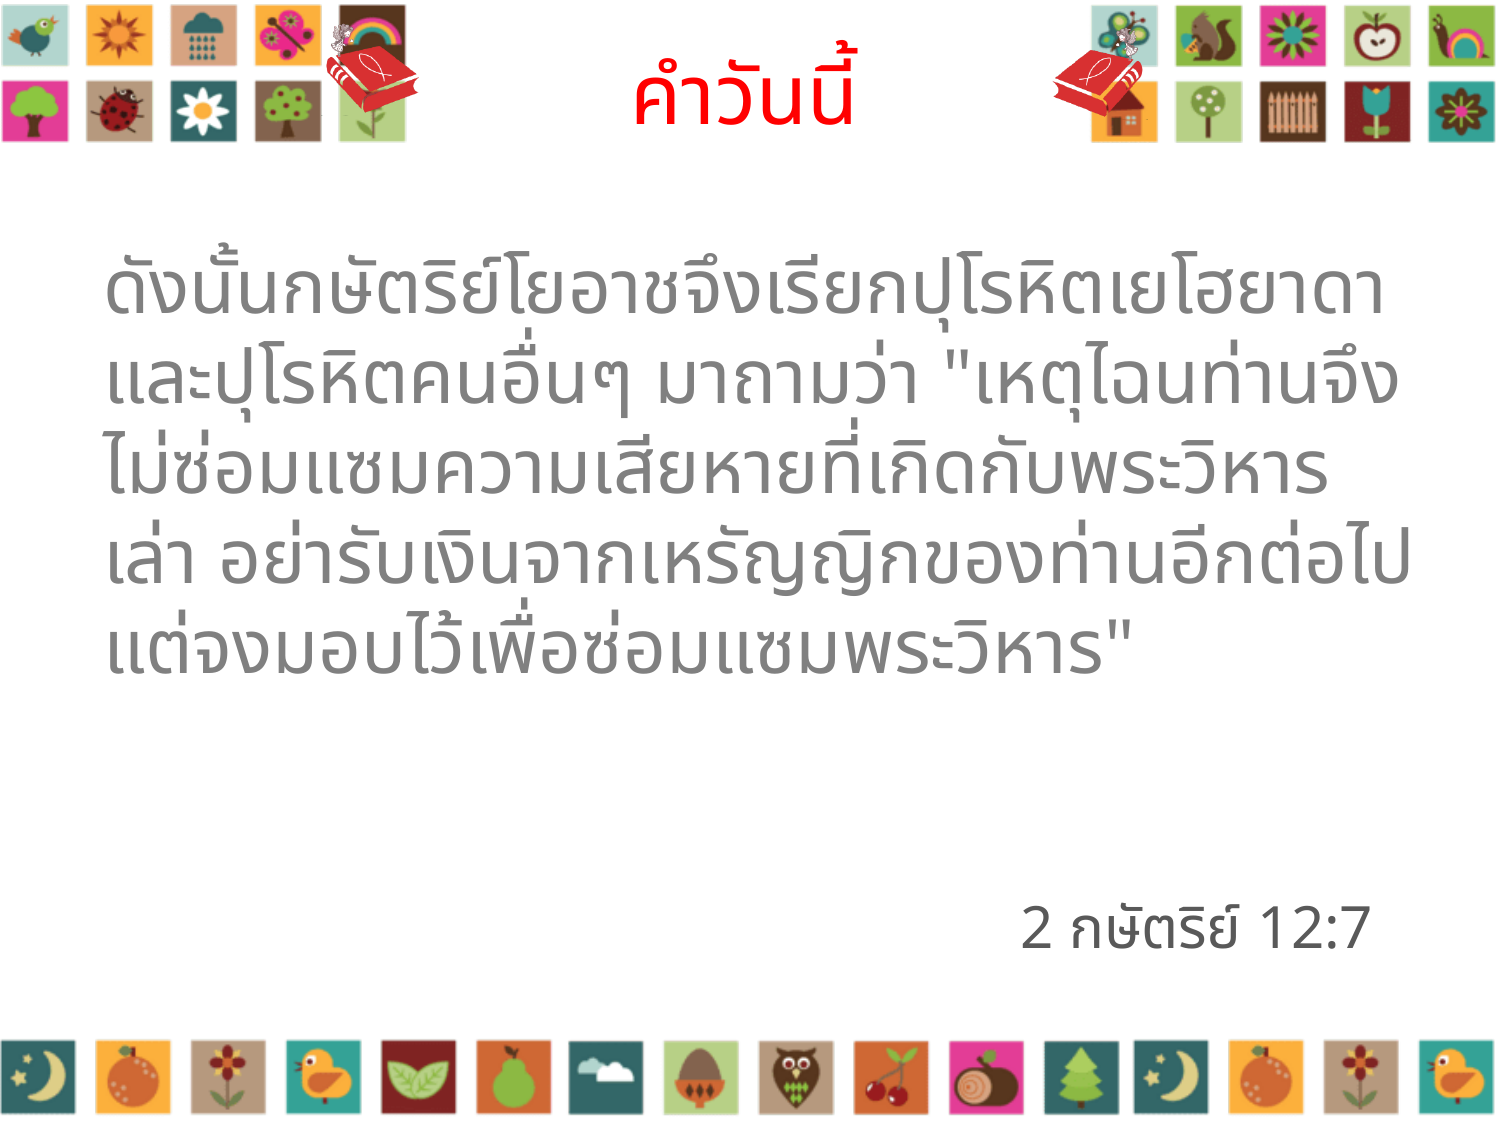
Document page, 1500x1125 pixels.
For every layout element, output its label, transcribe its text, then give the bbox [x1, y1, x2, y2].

text_box ดังนั้นกษัตริย์โยอาชจึงเรียกปุโรหิตเยโฮยาดาและปุโรหิตคนอื่นๆ มาถามว่า "เหตุไฉนท่านจึงไม่ซ่อมแซมความเสียหายที่เกิดกับพระวิหารเล่า อย่ารับเงินจากเหรัญญิกของท่านอีกต่อไป แต่จงมอบไว้เพื่อซ่อมแซมพระวิหาร" [88, 231, 1436, 697]
text_box 2 กษัตริย์ 12:7 [755, 883, 1388, 968]
picture [0, 3, 451, 150]
text_box คำวันนี้ [424, 33, 1077, 149]
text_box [0, 1028, 1500, 1118]
picture [1021, 3, 1500, 150]
